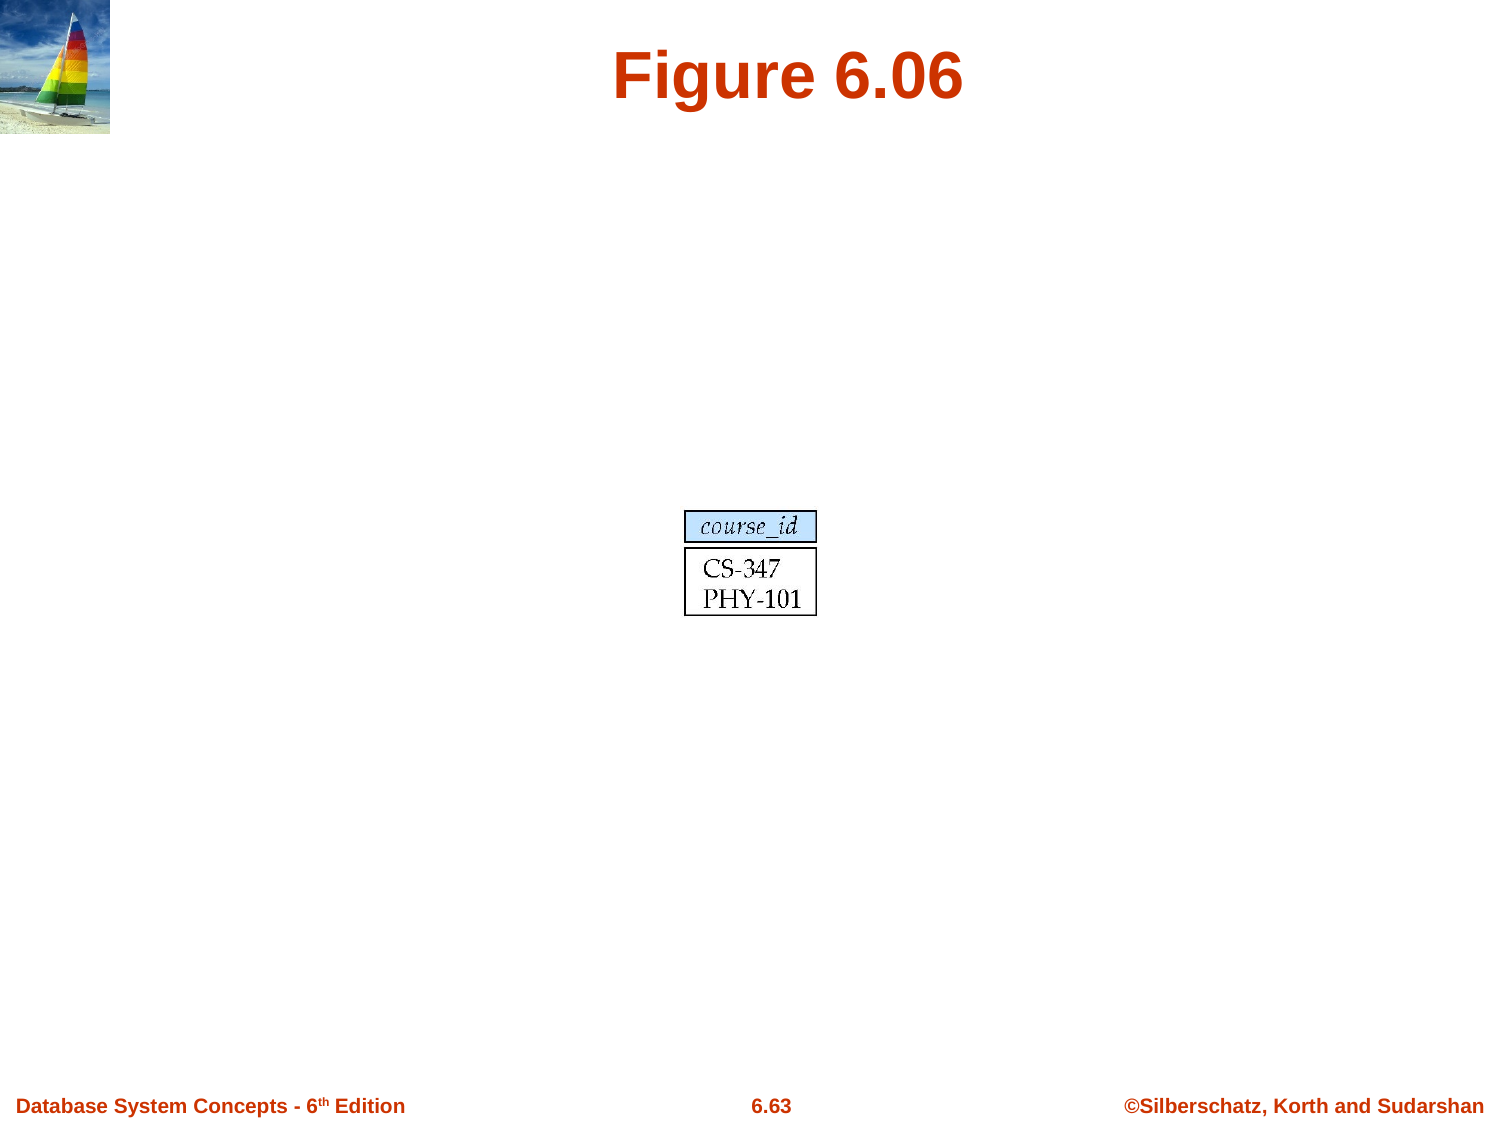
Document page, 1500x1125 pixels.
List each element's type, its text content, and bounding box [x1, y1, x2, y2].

title Figure 6.06 [126, 19, 1451, 120]
picture [0, 0, 110, 134]
picture [680, 506, 819, 618]
